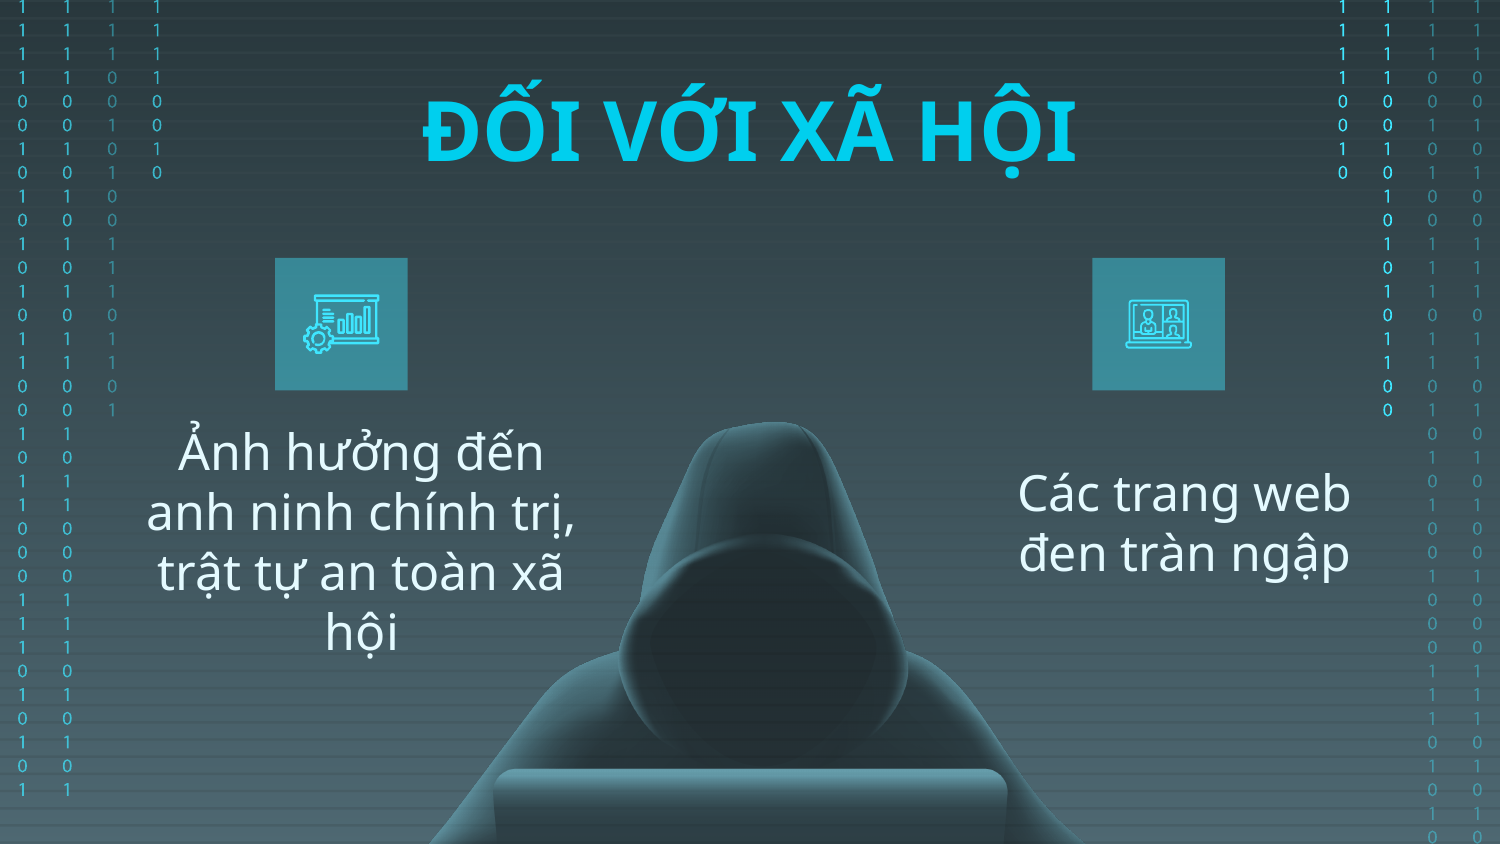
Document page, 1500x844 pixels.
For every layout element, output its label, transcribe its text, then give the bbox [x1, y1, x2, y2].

subtitle Ảnh hưởng đến anh ninh chính trị, trật tự an toàn xã hội [131, 421, 405, 659]
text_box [1125, 299, 1193, 349]
picture [406, 421, 1094, 844]
text_box [1092, 257, 1225, 391]
text_box [275, 257, 408, 391]
subtitle Các trang web đen tràn ngập [1094, 421, 1371, 622]
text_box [302, 294, 380, 355]
title ĐỐI VỚI XÃ HỘI [118, 63, 1382, 161]
